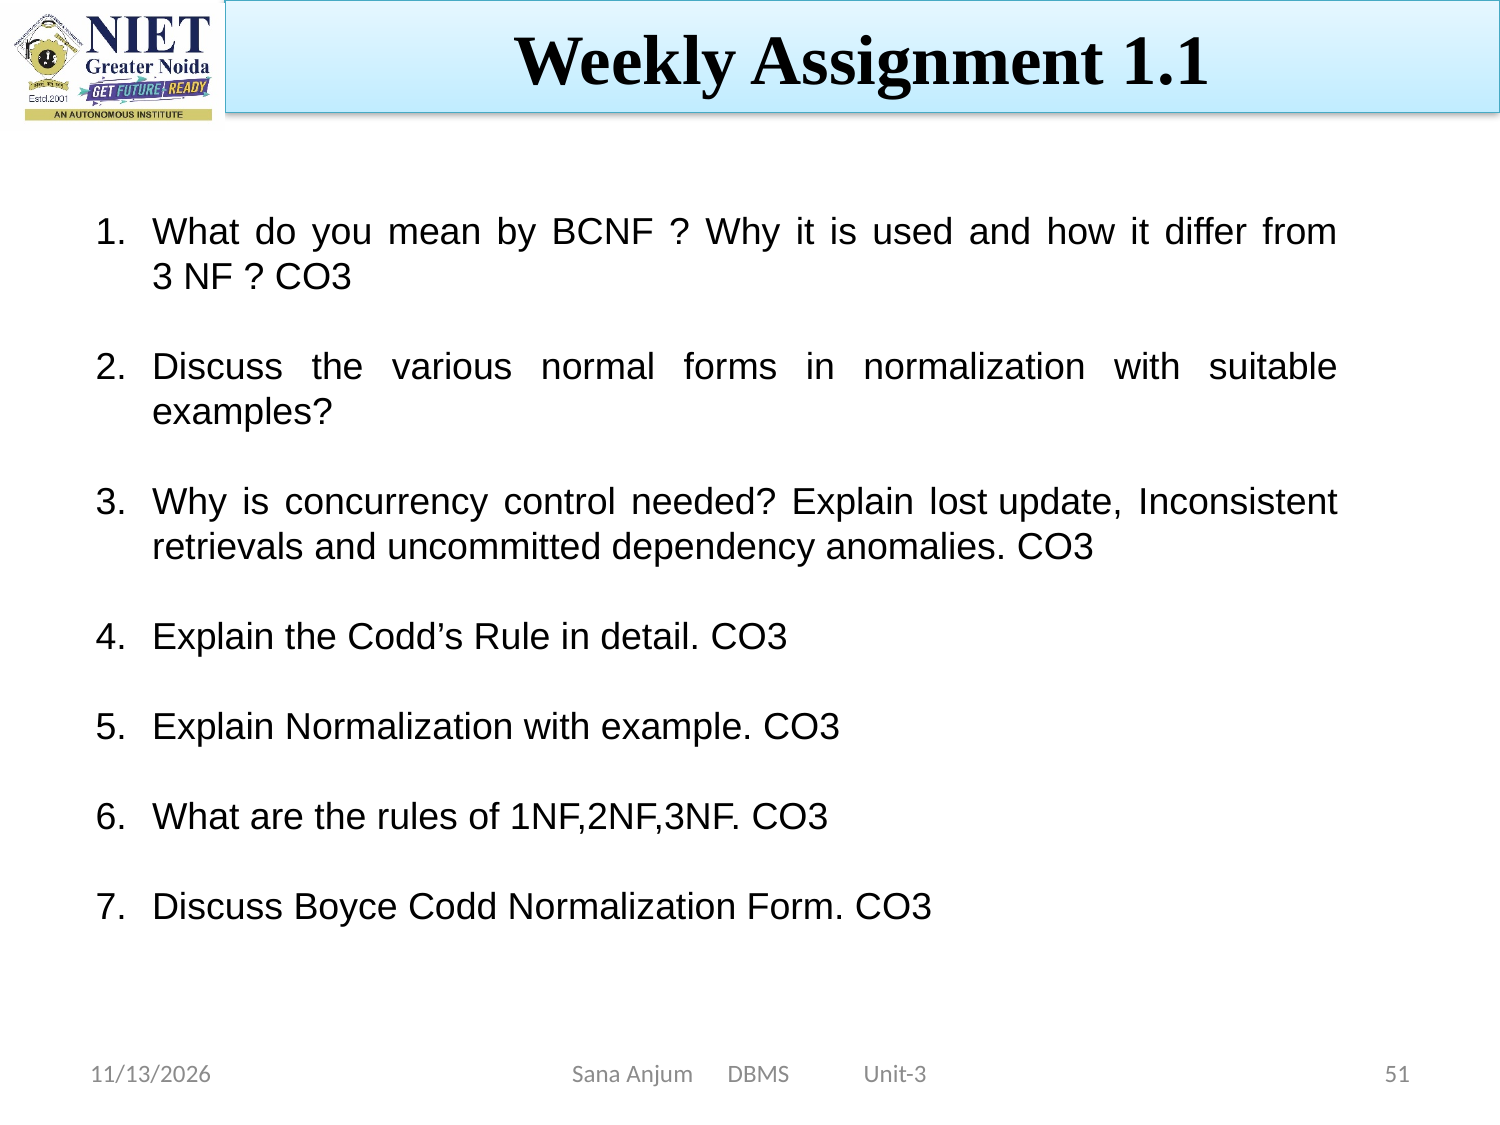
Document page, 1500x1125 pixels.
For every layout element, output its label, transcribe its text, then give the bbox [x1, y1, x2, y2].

picture [0, 2, 226, 131]
slide_number 51 [1074, 1042, 1425, 1103]
footer Sana Anjum DBMS Unit-3 [512, 1042, 988, 1103]
text_box What do you mean by BCNF ? Why it is used and how it differ from 3 NF ? CO3 Discuss the various normal forms in normalization with suitable examples? Why is concurrency control needed? Explain lost update, Inconsistent retrievals and uncommitted dependency anomalies. CO3 Explain the Codd’s Rule in detail. CO3 Explain Normalization with example. CO3 What are the rules of 1NF,2NF,3NF. CO3 Discuss Boyce Codd Normalization Form. CO3 [80, 199, 1353, 935]
text_box Weekly Assignment 1.1 [224, 0, 1500, 113]
text_box [84, 296, 1435, 1040]
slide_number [75, 1042, 425, 1103]
